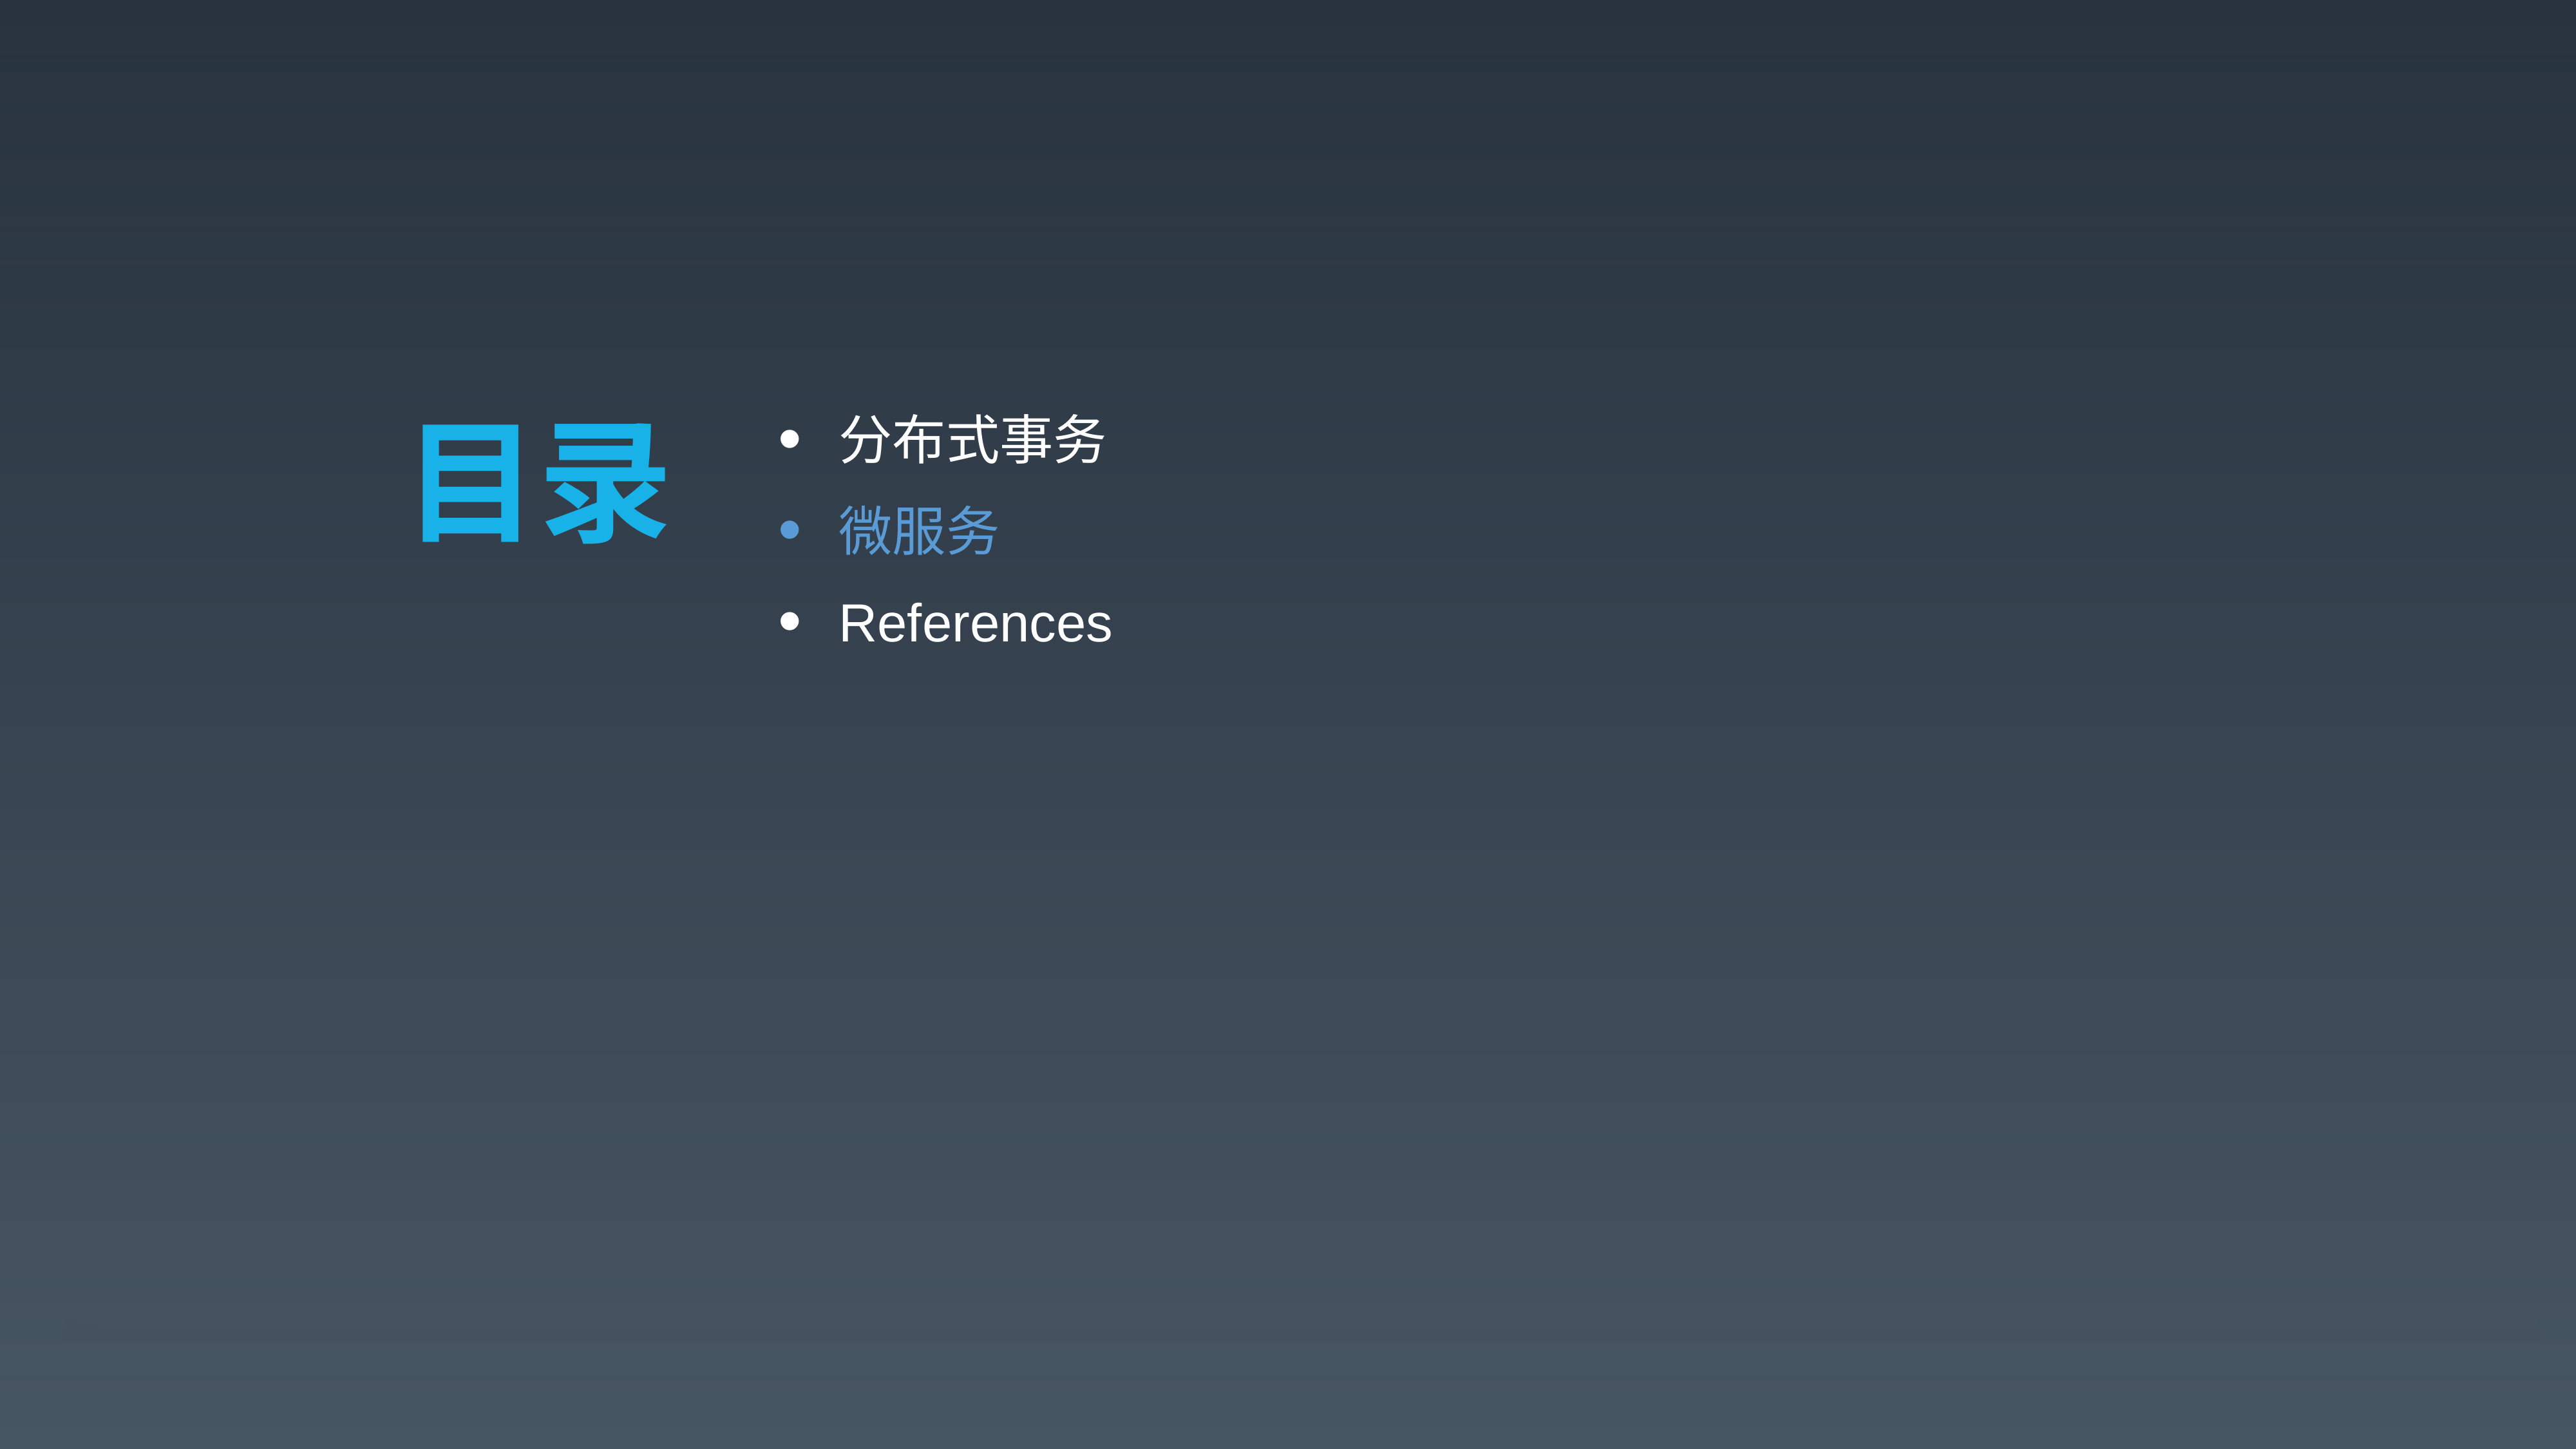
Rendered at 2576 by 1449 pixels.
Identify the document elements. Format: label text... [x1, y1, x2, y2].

list 分布式事务 微服务 References [773, 400, 2320, 1224]
picture [0, 0, 2576, 1449]
